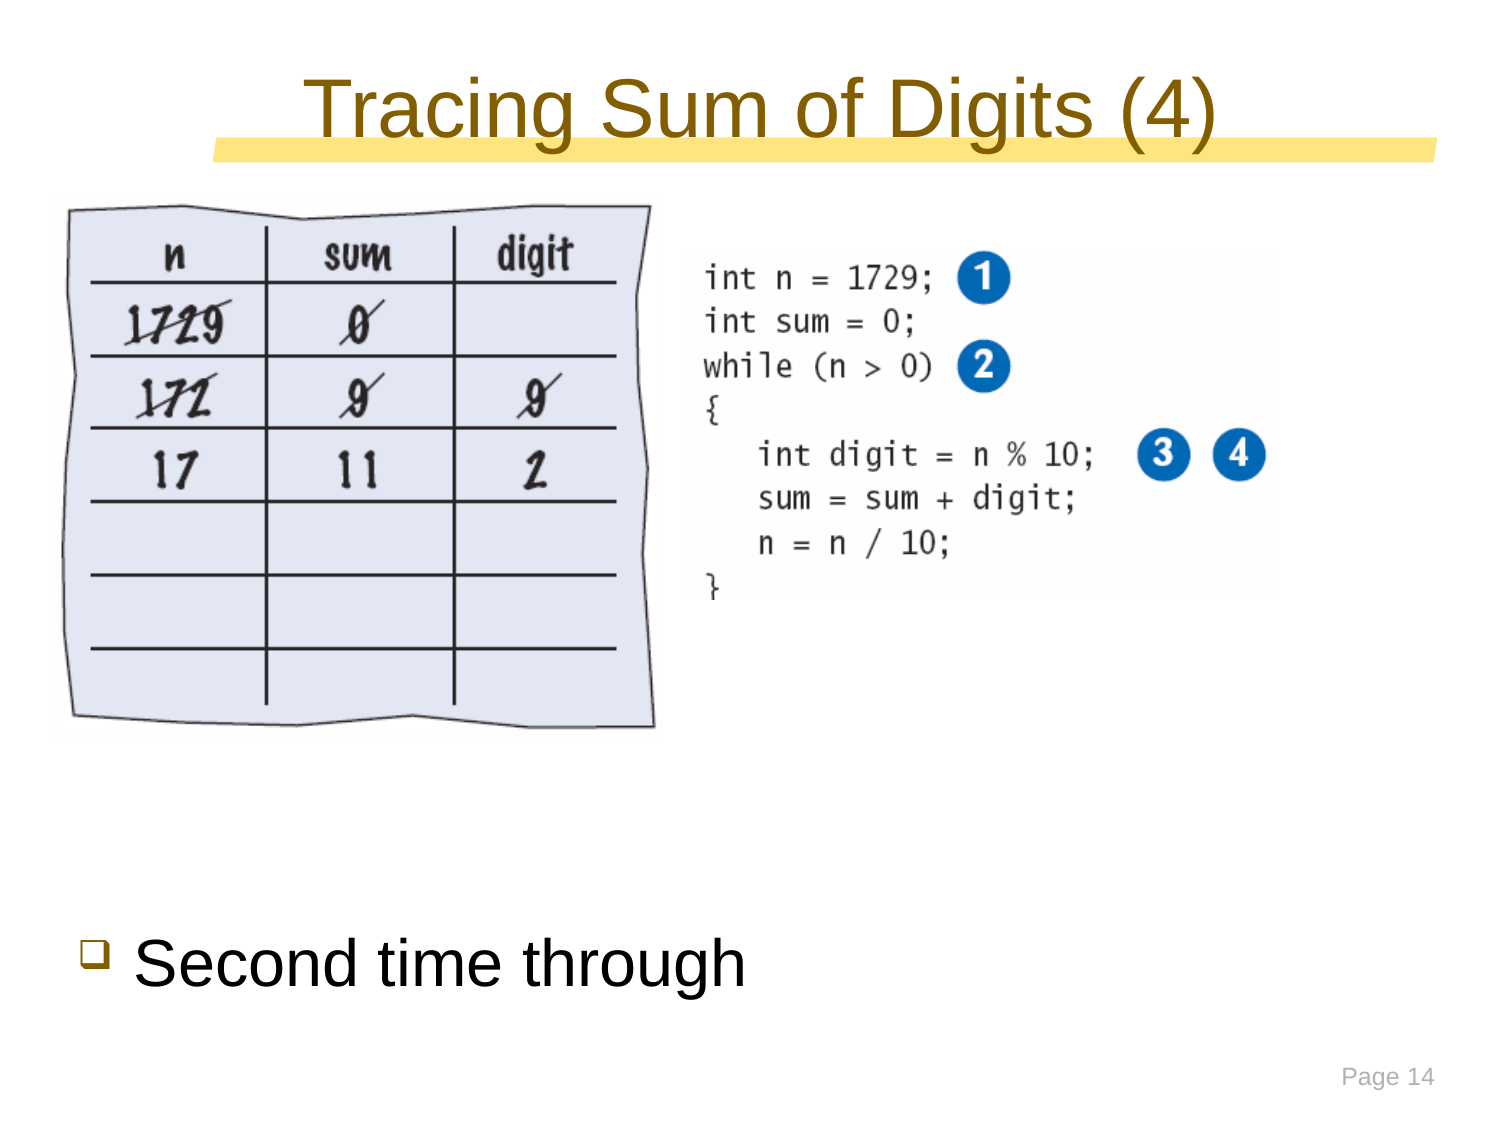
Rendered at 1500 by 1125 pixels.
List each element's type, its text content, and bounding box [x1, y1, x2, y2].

list Second time through [62, 912, 1451, 1026]
picture [49, 199, 663, 738]
title Tracing Sum of Digits (4) [287, 44, 1451, 163]
slide_number Page 14 [1187, 1050, 1450, 1100]
picture [687, 249, 1276, 601]
